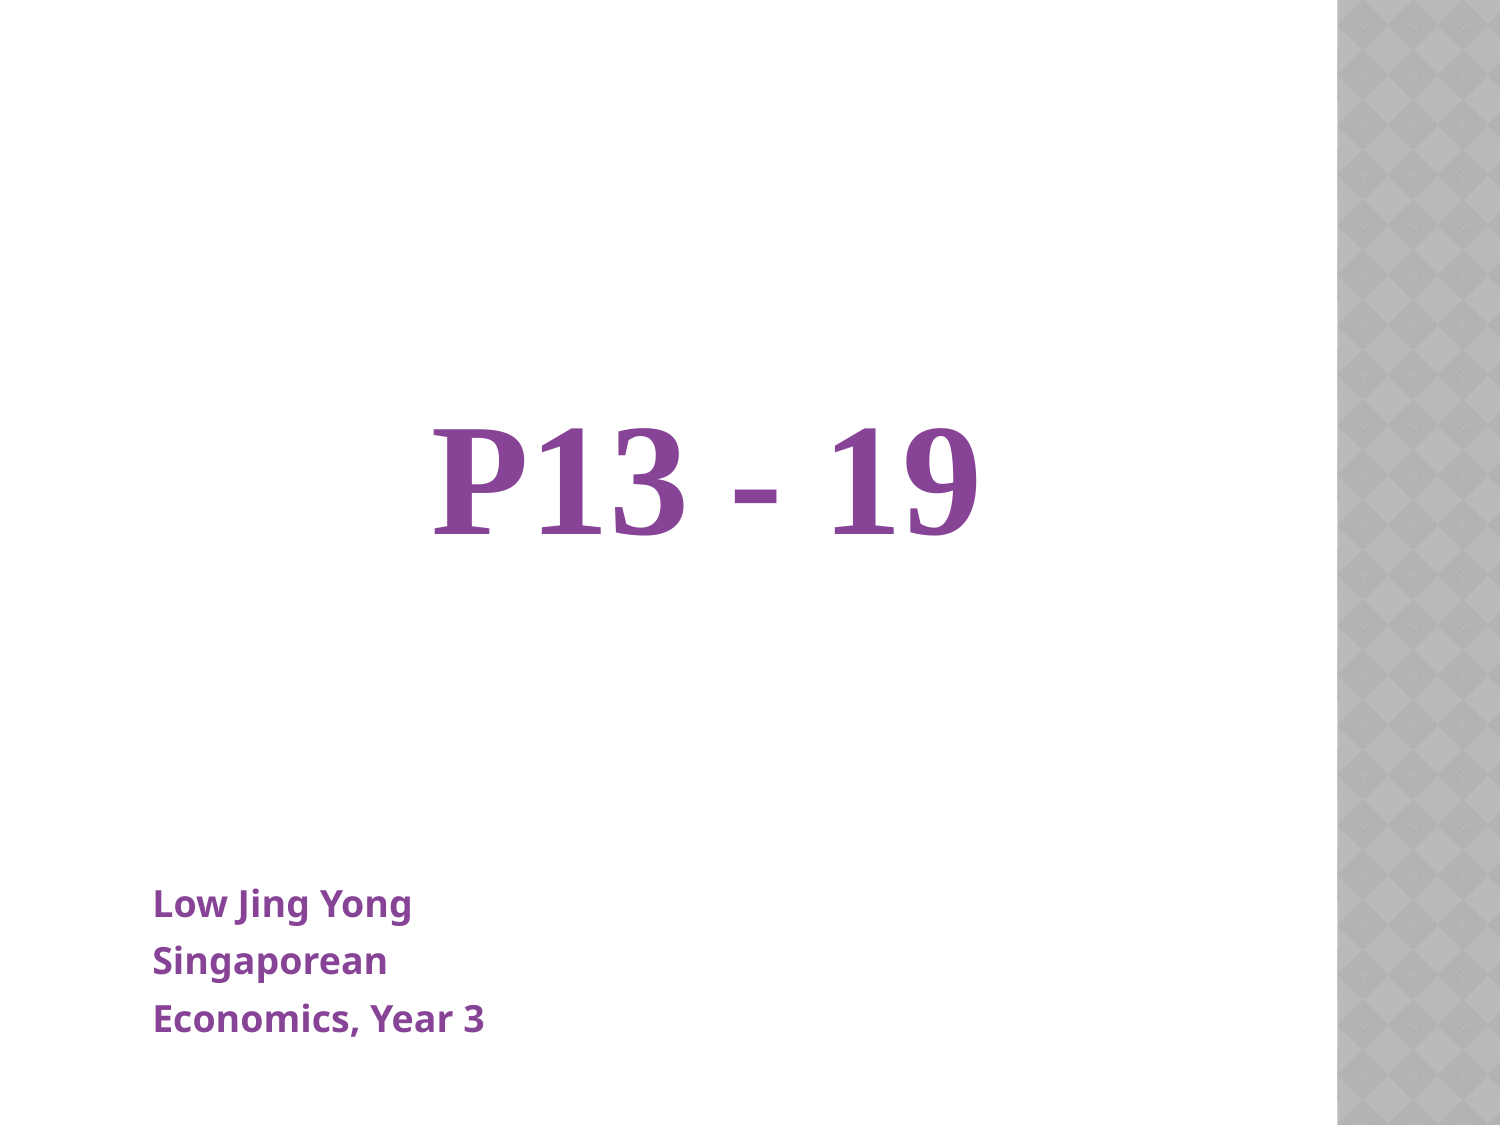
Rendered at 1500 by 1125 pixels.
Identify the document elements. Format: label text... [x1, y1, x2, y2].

list Low Jing Yong Singaporean Economics, Year 3 [137, 875, 1164, 1047]
title P13 - 19 [162, 375, 1252, 675]
